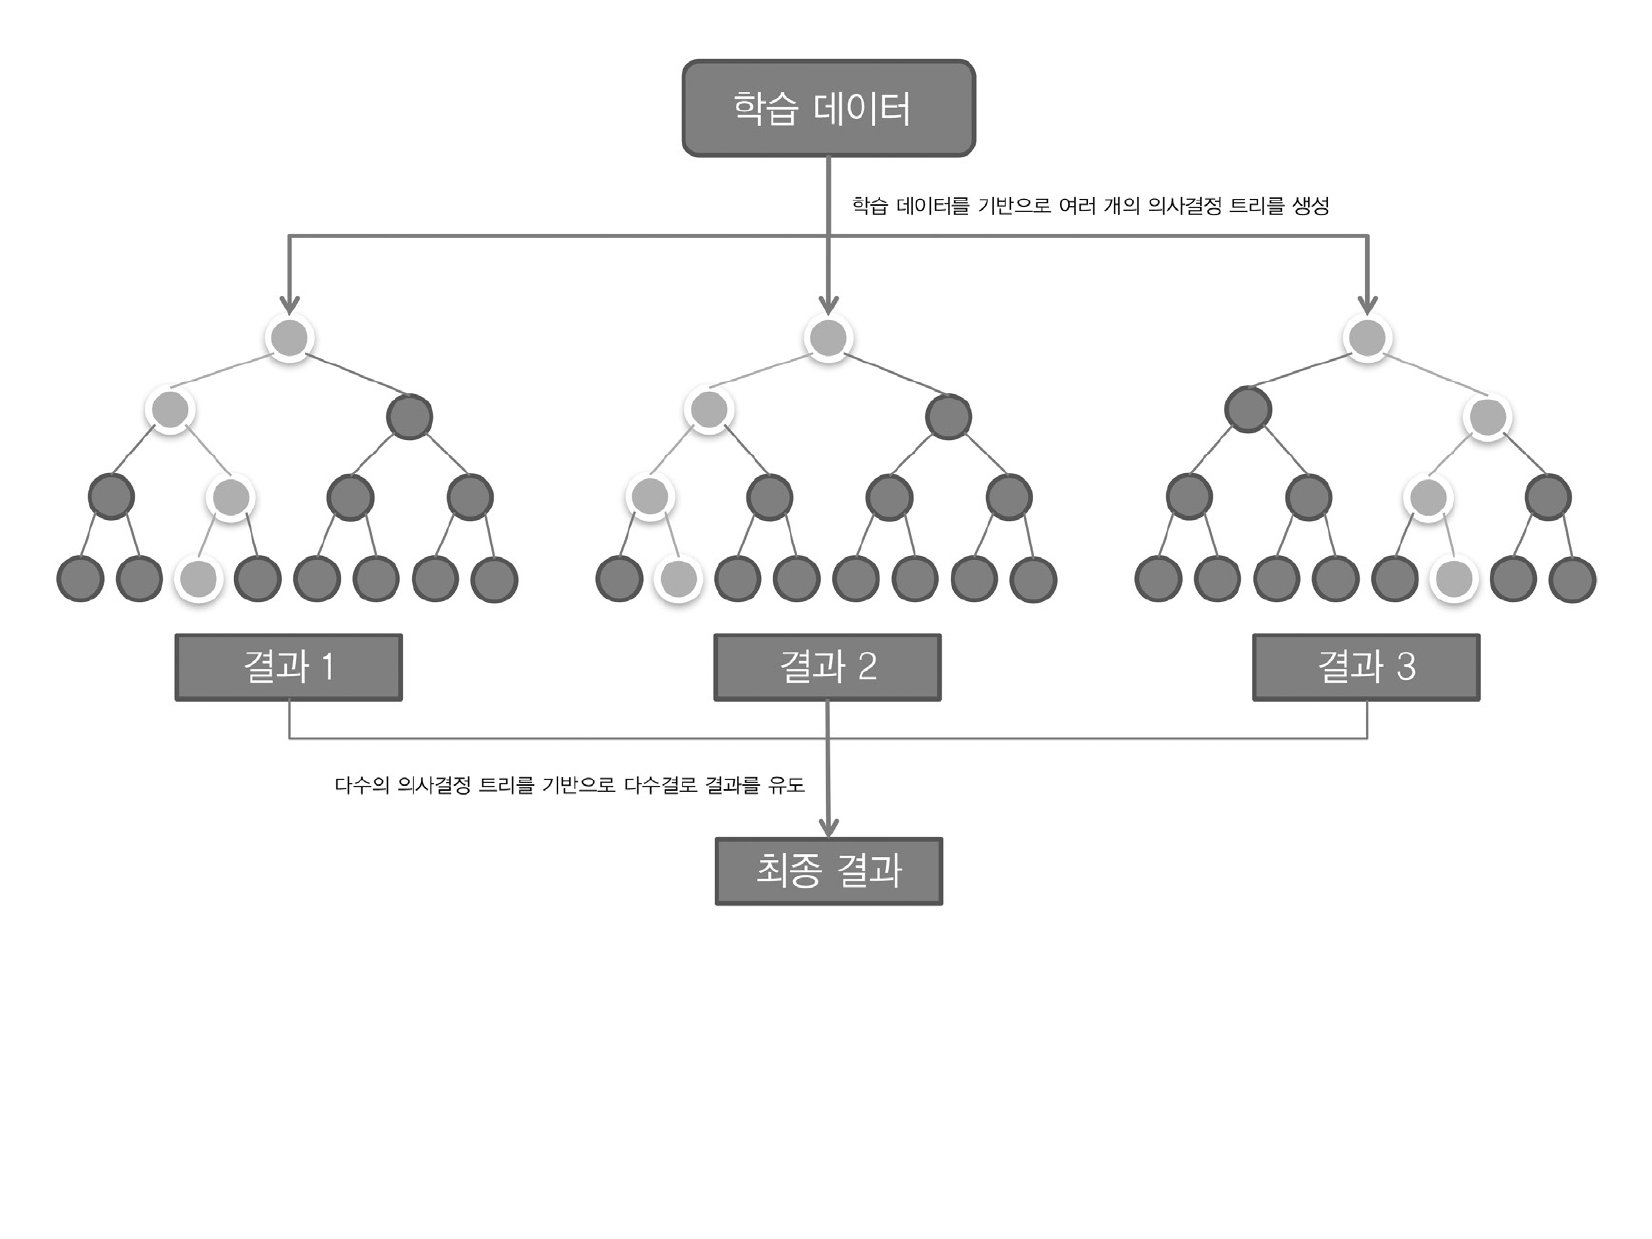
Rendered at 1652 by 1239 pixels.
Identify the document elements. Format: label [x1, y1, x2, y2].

text_box [54, 56, 1598, 907]
